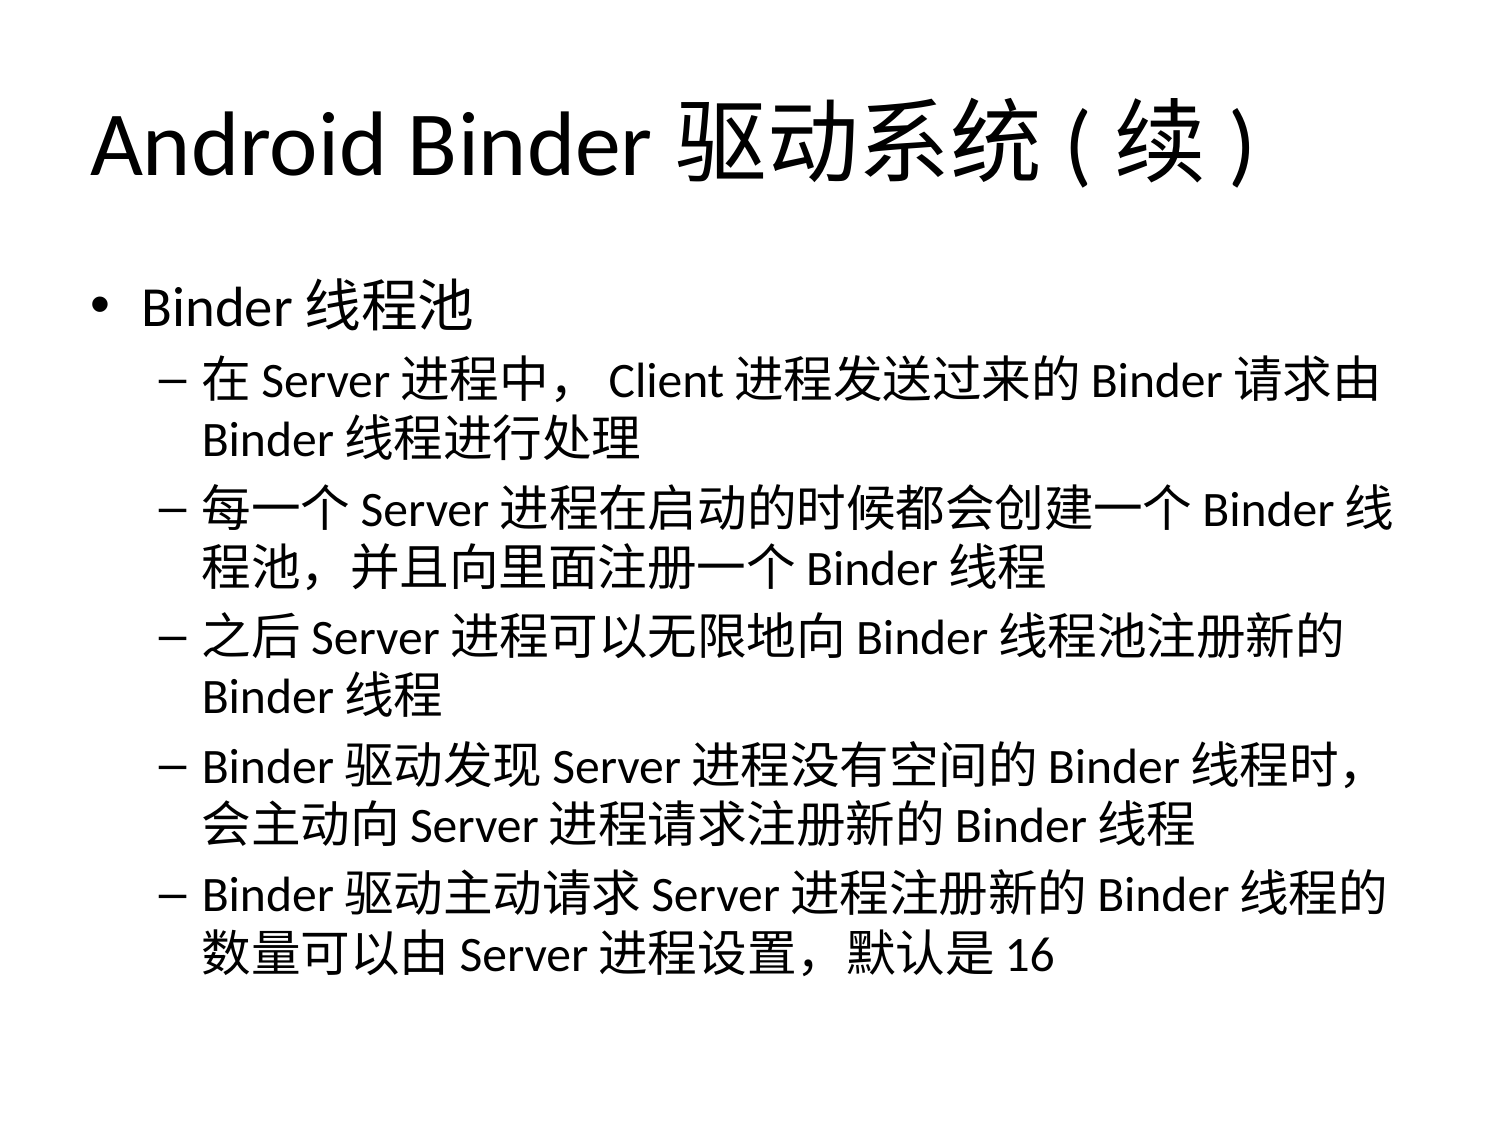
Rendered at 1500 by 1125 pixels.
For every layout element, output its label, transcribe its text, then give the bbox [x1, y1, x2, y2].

list Binder线程池 在Server进程中，Client进程发送过来的Binder请求由Binder线程进行处理 每一个Server进程在启动的时候都会创建一个Binder线程池，并且向里面注册一个Binder线程 之后Server进程可以无限地向Binder线程池注册新的Binder线程 Binder驱动发现Server进程没有空间的Binder线程时，会主动向Server进程请求注册新的Binder线程 Binder驱动主动请求Server进程注册新的Binder线程的数量可以由Server进程设置，默认是16 [75, 262, 1425, 1005]
title Android Binder驱动系统(续) [75, 45, 1425, 233]
